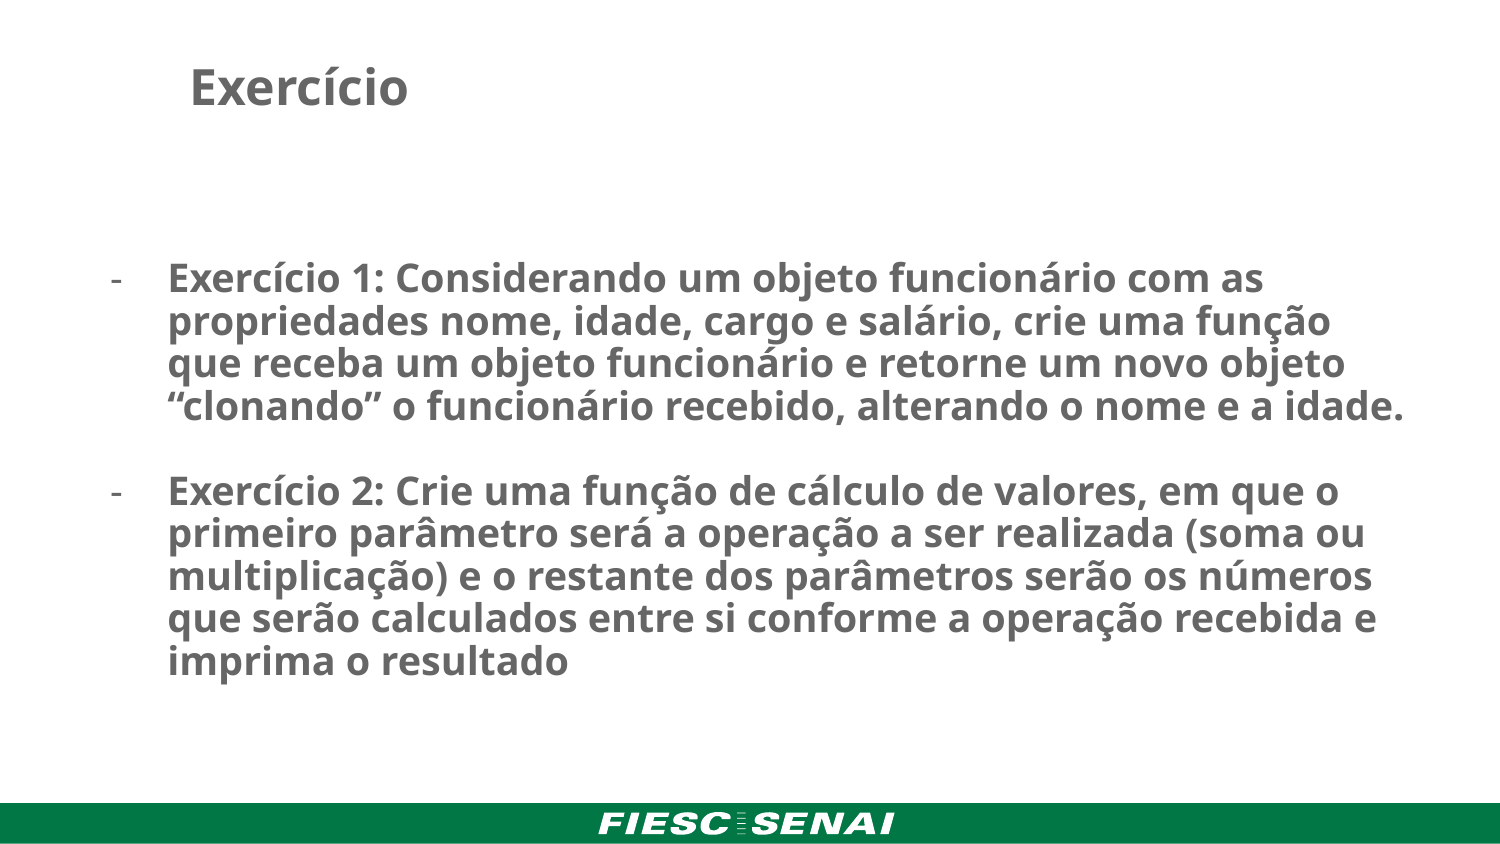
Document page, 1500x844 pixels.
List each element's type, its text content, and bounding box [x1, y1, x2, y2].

title Exercício 1: Considerando um objeto funcionário com as propriedades nome, idade, cargo e salário, crie uma função que receba um objeto funcionário e retorne um novo objeto “clonando” o funcionário recebido, alterando o nome e a idade. Exercício 2: Crie uma função de cálculo de valores, em que o primeiro parâmetro será a operação a ser realizada (soma ou multiplicação) e o restante dos parâmetros serão os números que serão calculados entre si conforme a operação recebida e imprima o resultado [79, 124, 1421, 772]
text_box Exercício [174, 40, 1281, 124]
